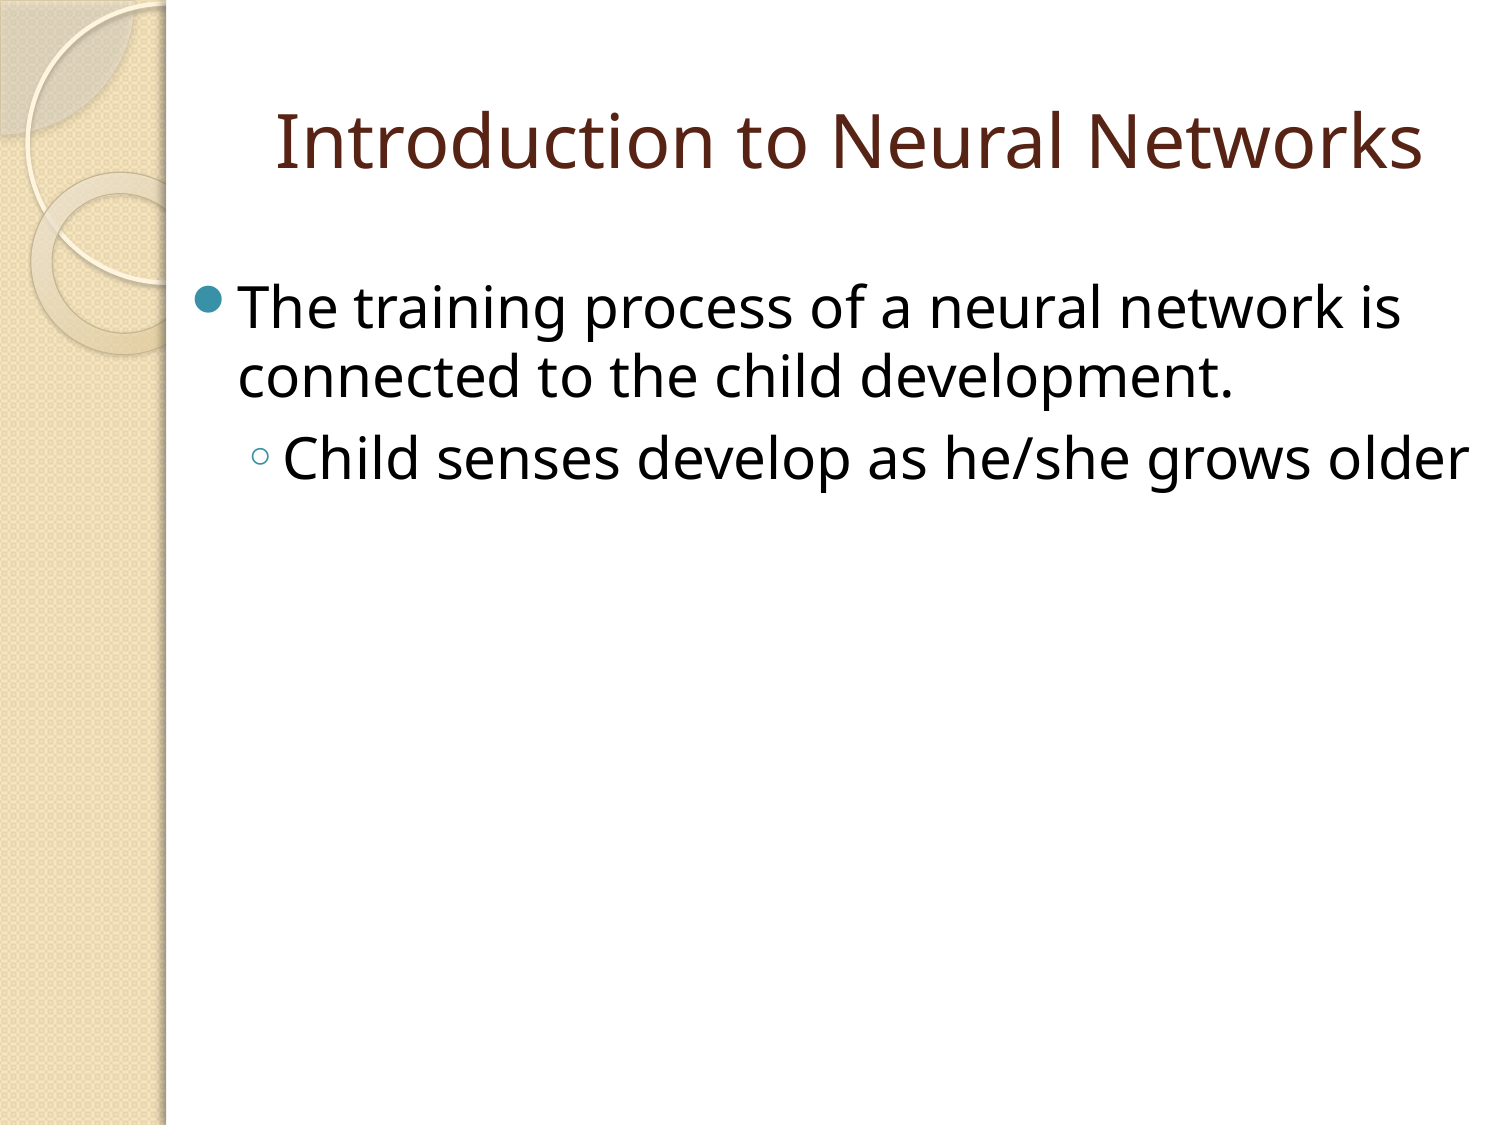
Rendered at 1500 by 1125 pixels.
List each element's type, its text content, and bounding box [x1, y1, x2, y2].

title Introduction to Neural Networks [235, 45, 1466, 233]
list The training process of a neural network is connected to the child development. Child senses develop as he/she grows older [162, 262, 1500, 1125]
